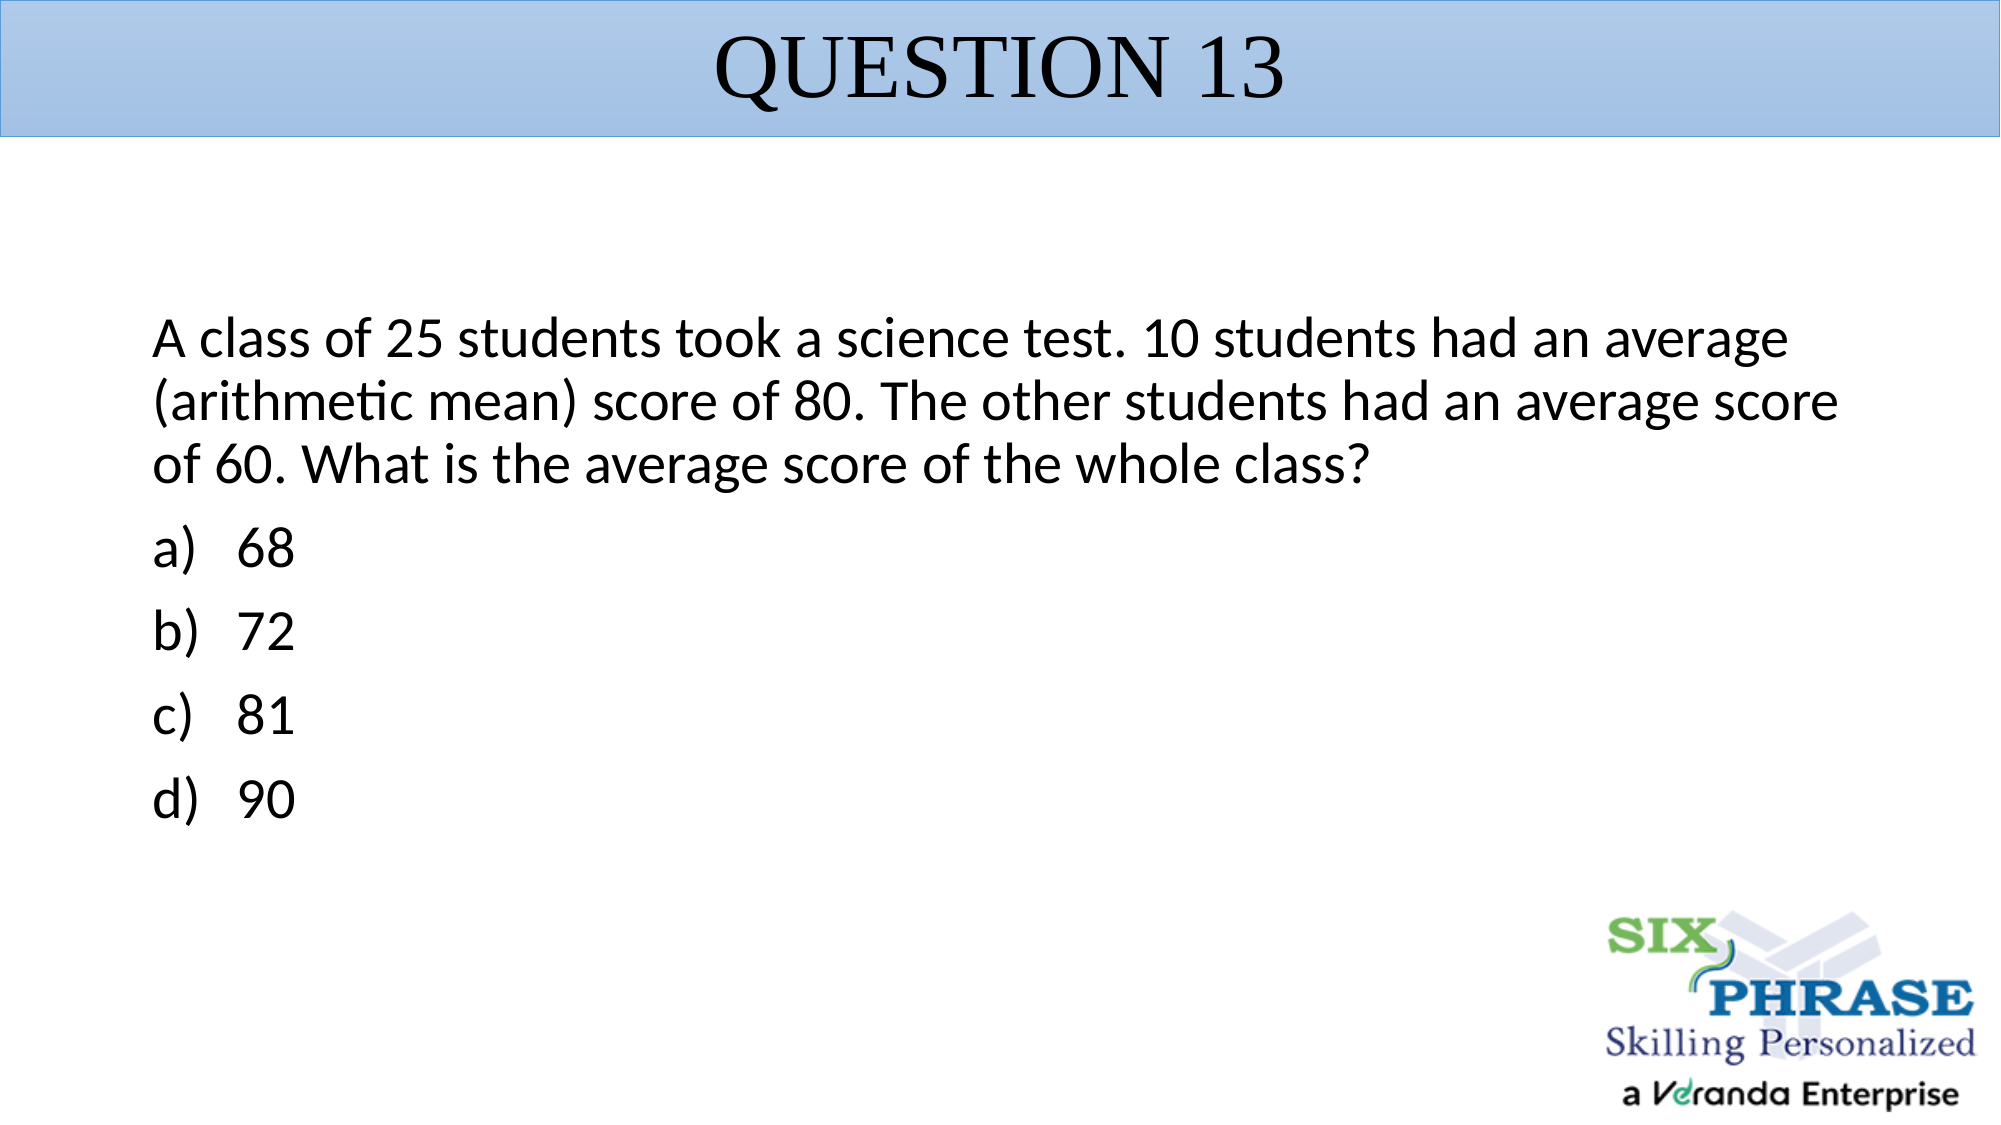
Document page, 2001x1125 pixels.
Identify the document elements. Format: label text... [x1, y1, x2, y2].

picture [1585, 894, 2000, 1125]
title QUESTION 13 [0, 0, 2000, 137]
list A class of 25 students took a science test. 10 students had an average (arithmetic mean) score of 80. The other students had an average score of 60. What is the average score of the whole class? 68 72 81 90 [137, 299, 1863, 1014]
